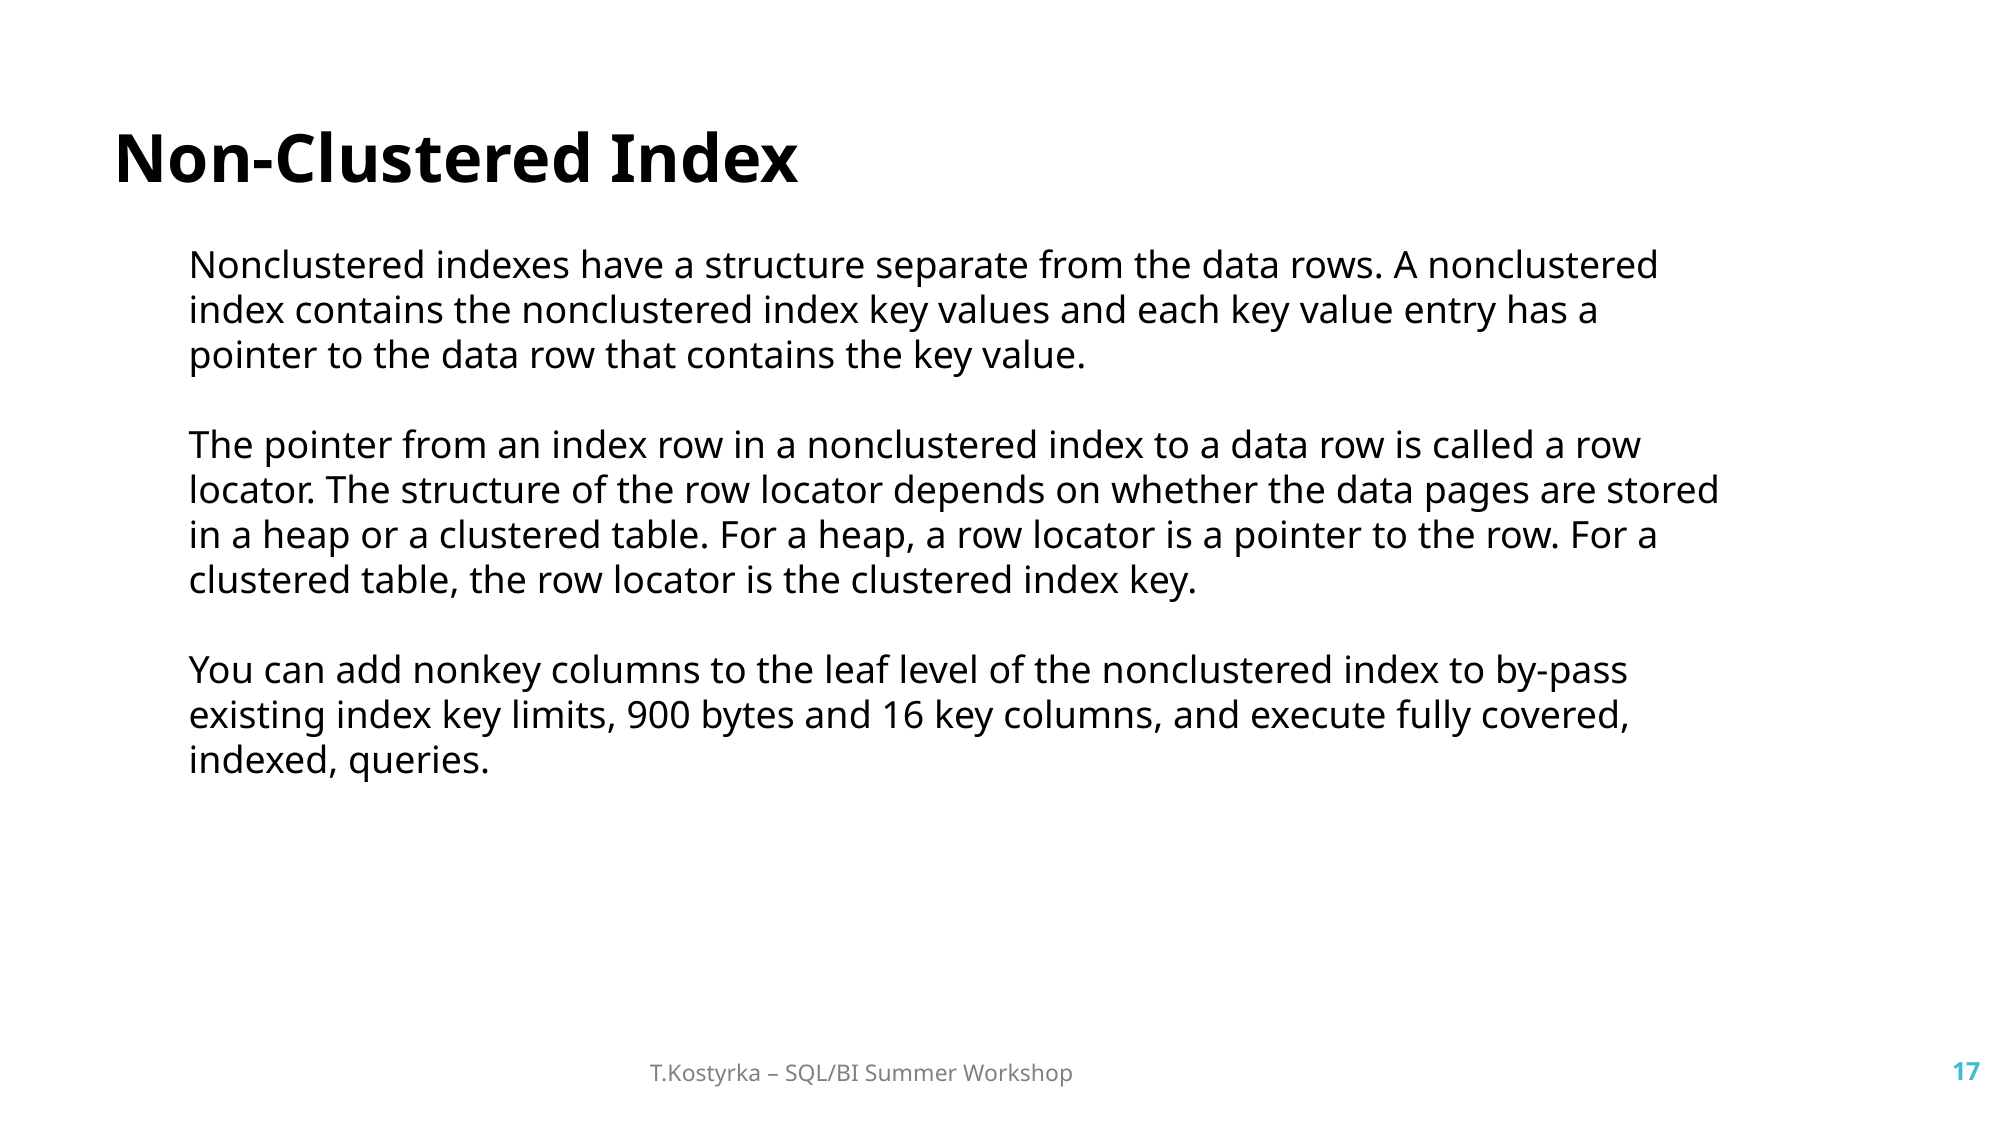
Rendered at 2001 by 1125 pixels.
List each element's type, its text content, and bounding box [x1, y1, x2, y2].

footer T.Kostyrka – SQL/BI Summer Workshop [634, 1042, 1605, 1103]
slide_number 17 [1744, 1042, 1996, 1103]
text_box Non-Clustered Index Nonclustered indexes have a structure separate from the data rows. A nonclustered index contains the nonclustered index key values and each key value entry has a pointer to the data row that contains the key value. The pointer from an index row in a nonclustered index to a data row is called a row locator. The structure of the row locator depends on whether the data pages are stored in a heap or a clustered table. For a heap, a row locator is a pointer to the row. For a clustered table, the row locator is the clustered index key. You can add nonkey columns to the leaf level of the nonclustered index to by-pass existing index key limits, 900 bytes and 16 key columns, and execute fully covered, indexed, queries. [99, 108, 1738, 834]
